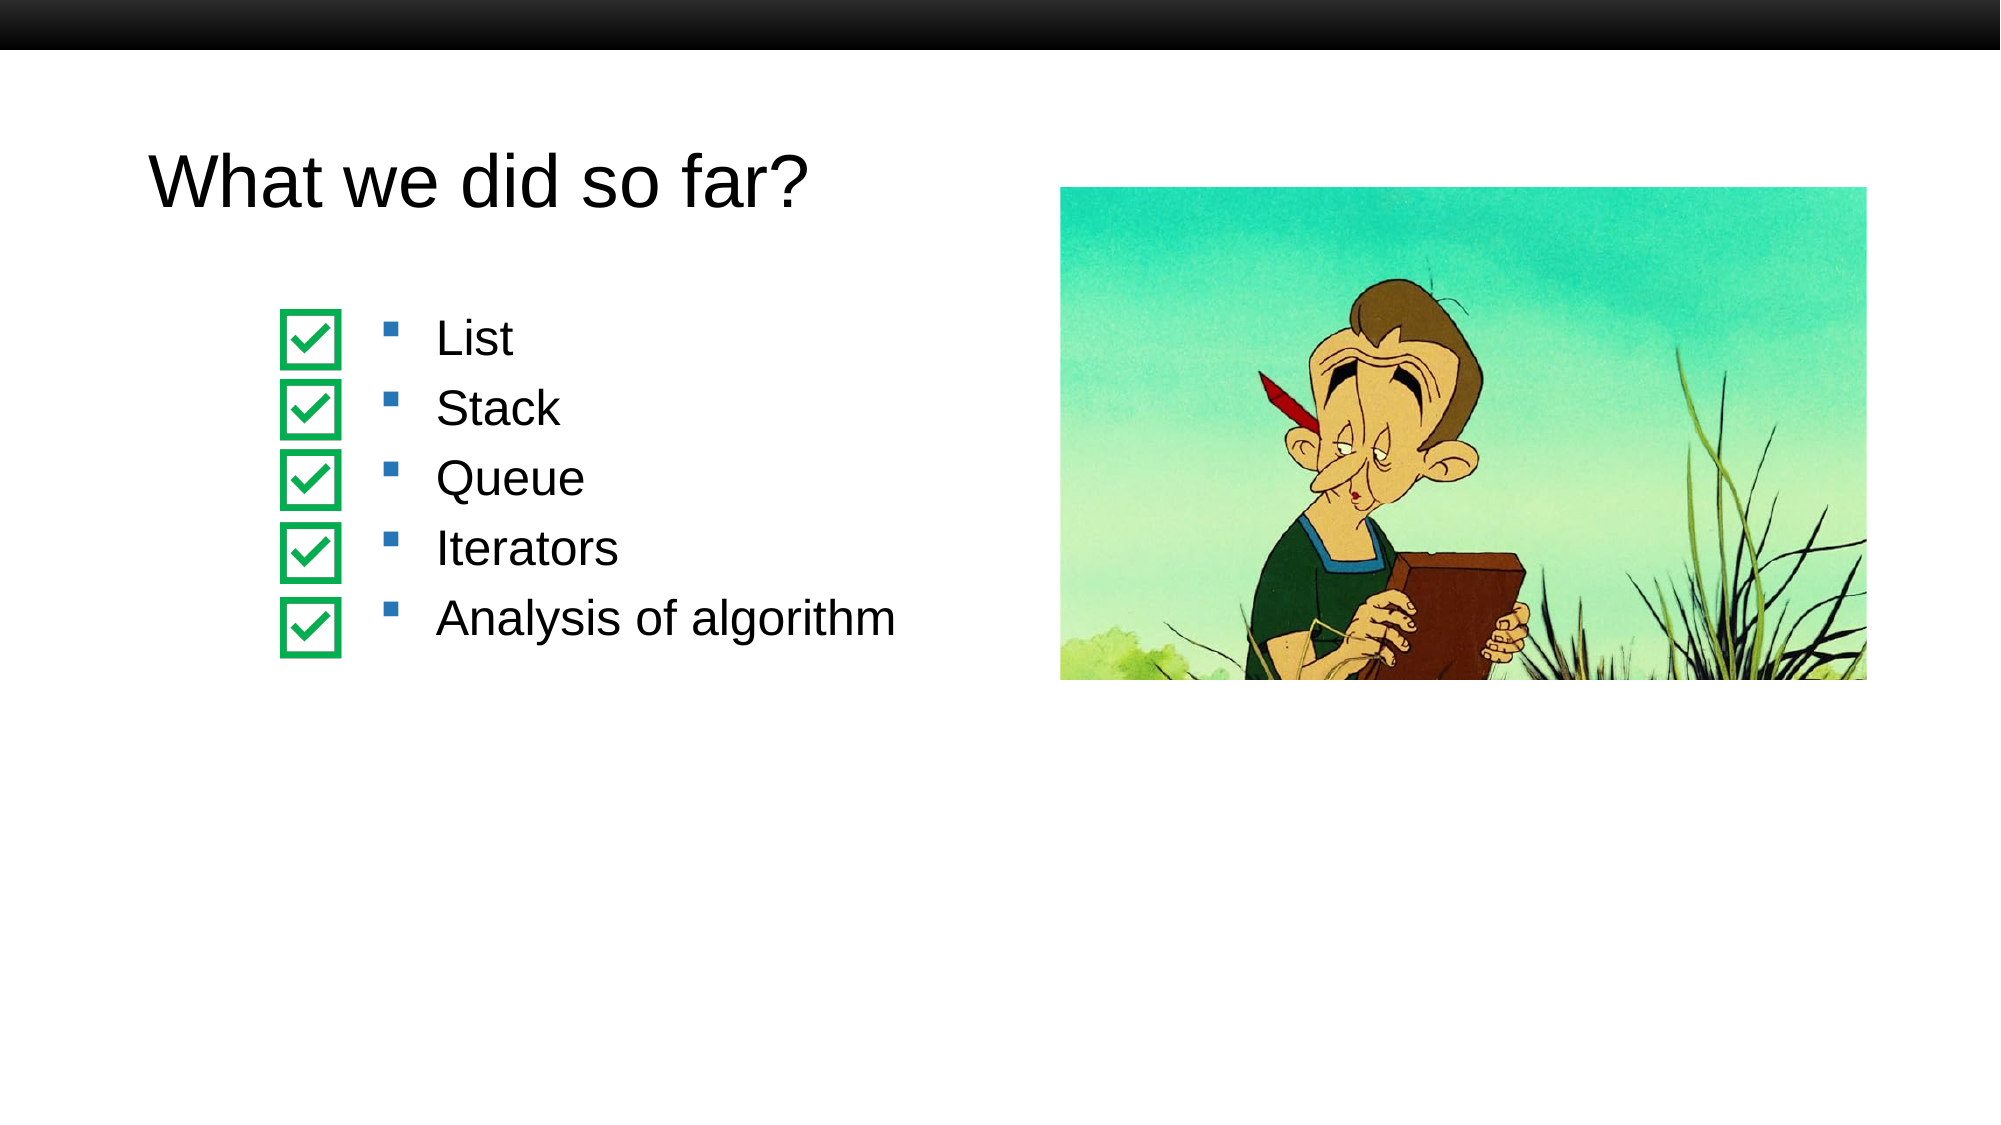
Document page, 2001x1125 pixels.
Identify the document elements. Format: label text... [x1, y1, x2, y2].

picture [1060, 187, 1867, 680]
list List Stack Queue Iterators Analysis of algorithm [364, 297, 2000, 936]
title What we did so far? [133, 125, 1867, 238]
picture [255, 285, 365, 682]
